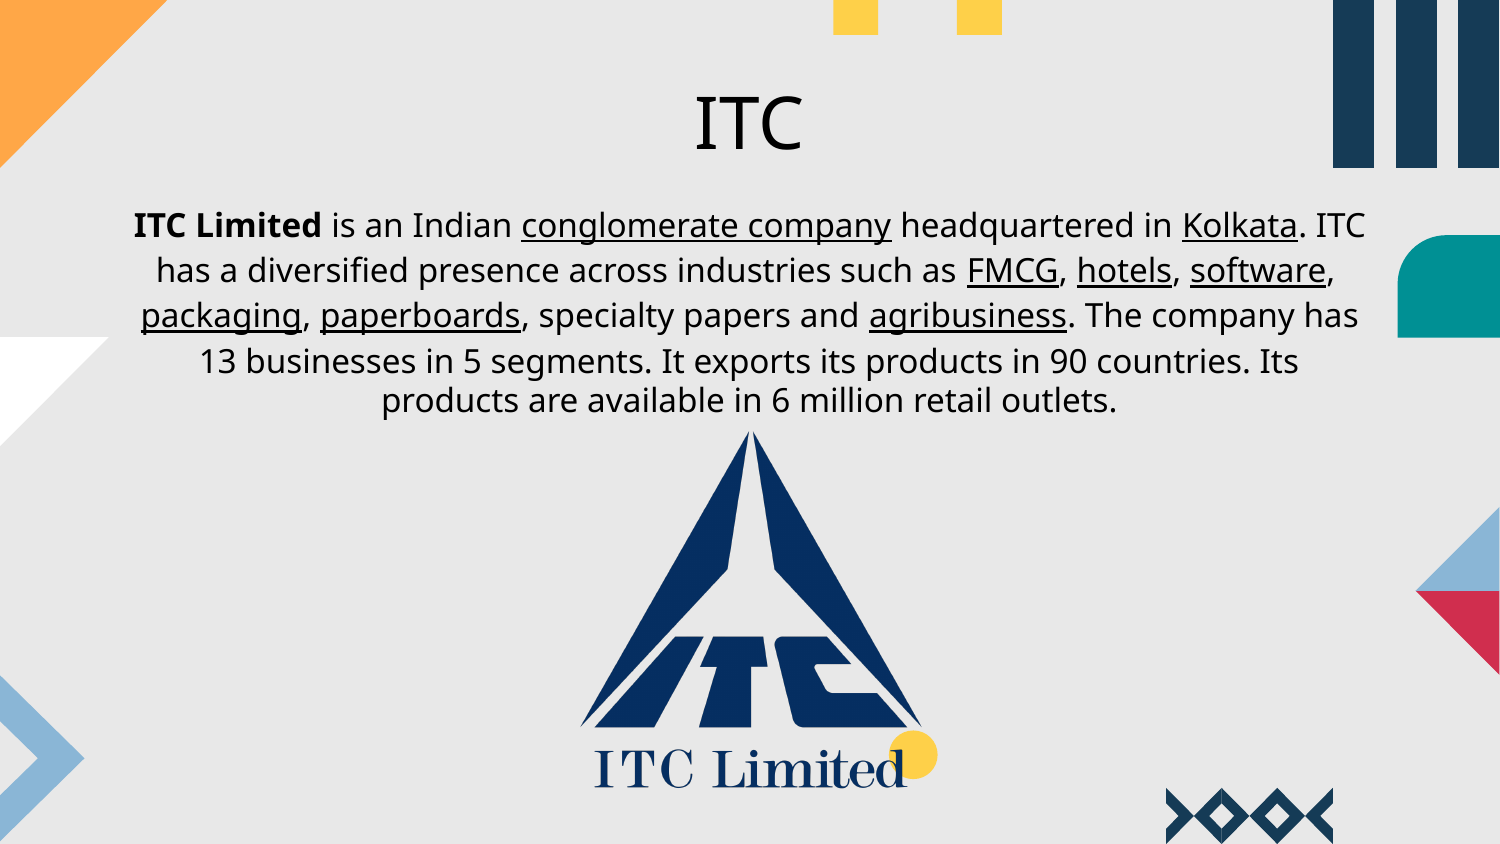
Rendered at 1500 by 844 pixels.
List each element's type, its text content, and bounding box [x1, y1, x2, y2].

list ITC Limited is an Indian conglomerate company headquartered in Kolkata. ITC has a diversified presence across industries such as FMCG, hotels, software, packaging, paperboards, specialty papers and agribusiness. The company has 13 businesses in 5 segments. It exports its products in 90 countries. Its products are available in 6 million retail outlets. [118, 189, 1382, 750]
title ITC [118, 72, 1382, 167]
picture [575, 427, 925, 792]
